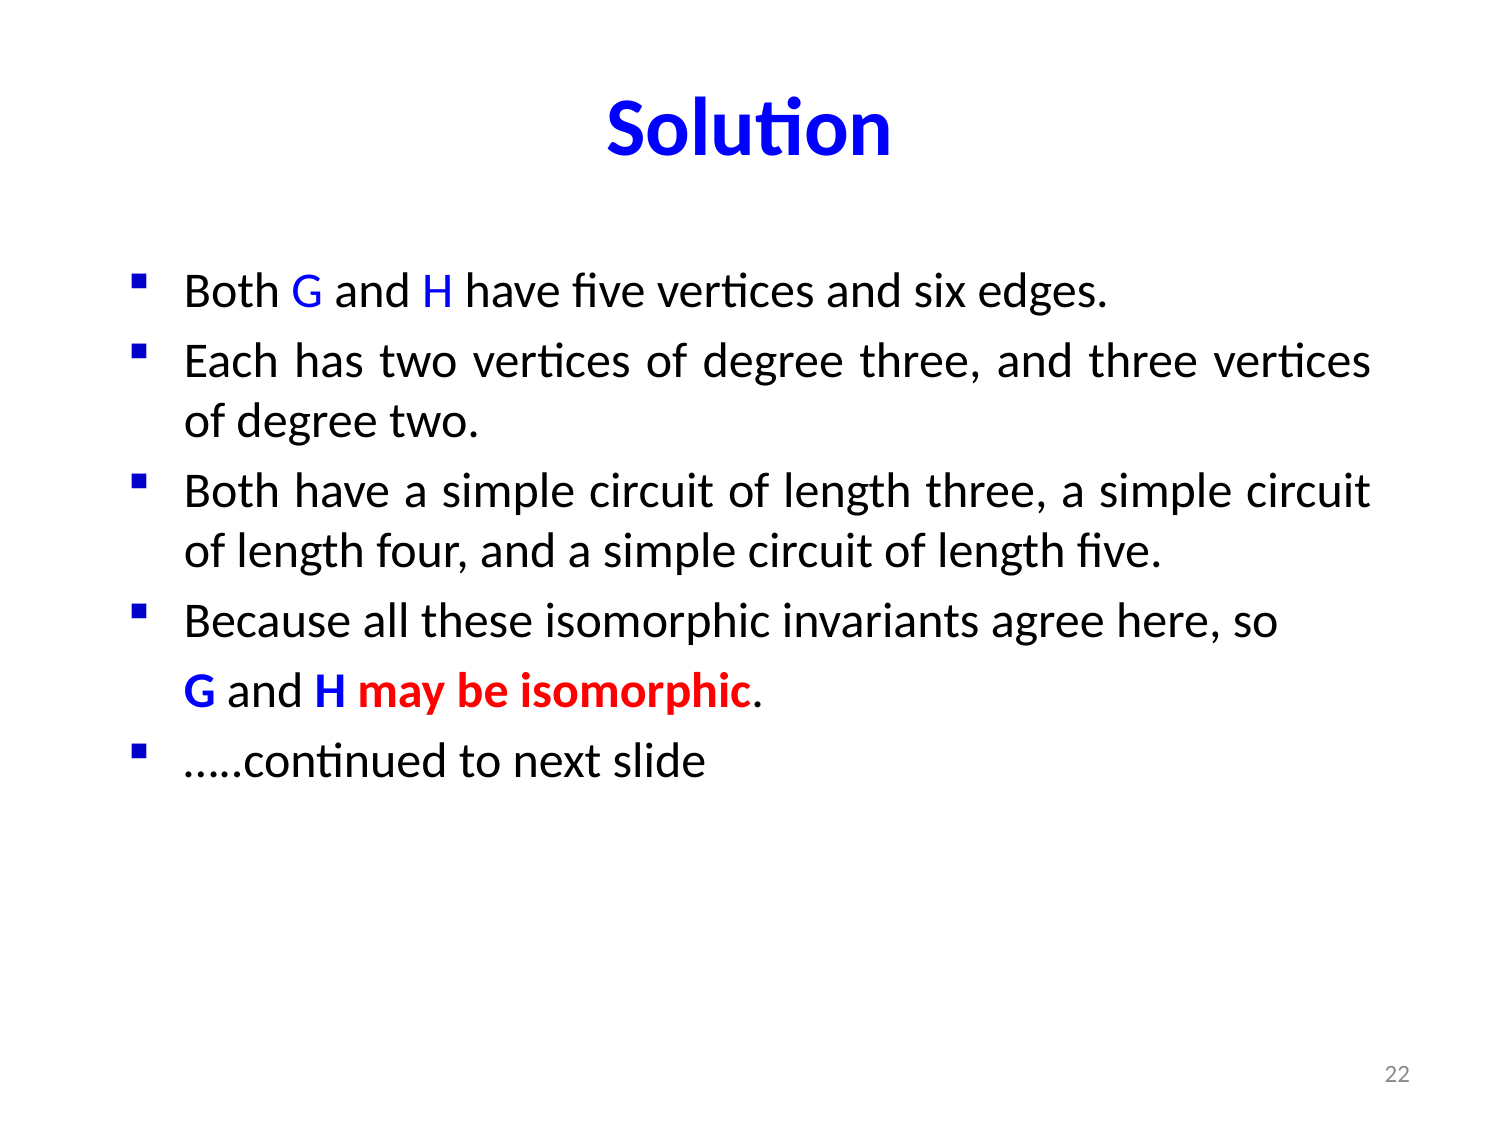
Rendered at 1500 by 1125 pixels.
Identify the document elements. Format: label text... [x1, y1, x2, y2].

title Solution [74, 44, 1426, 201]
list Both G and H have five vertices and six edges. Each has two vertices of degree three, and three vertices of degree two. Both have a simple circuit of length three, a simple circuit of length four, and a simple circuit of length five. Because all these isomorphic invariants agree here, so G and H may be isomorphic. …..continued to next slide [112, 249, 1388, 1013]
slide_number 22 [1074, 1042, 1425, 1103]
